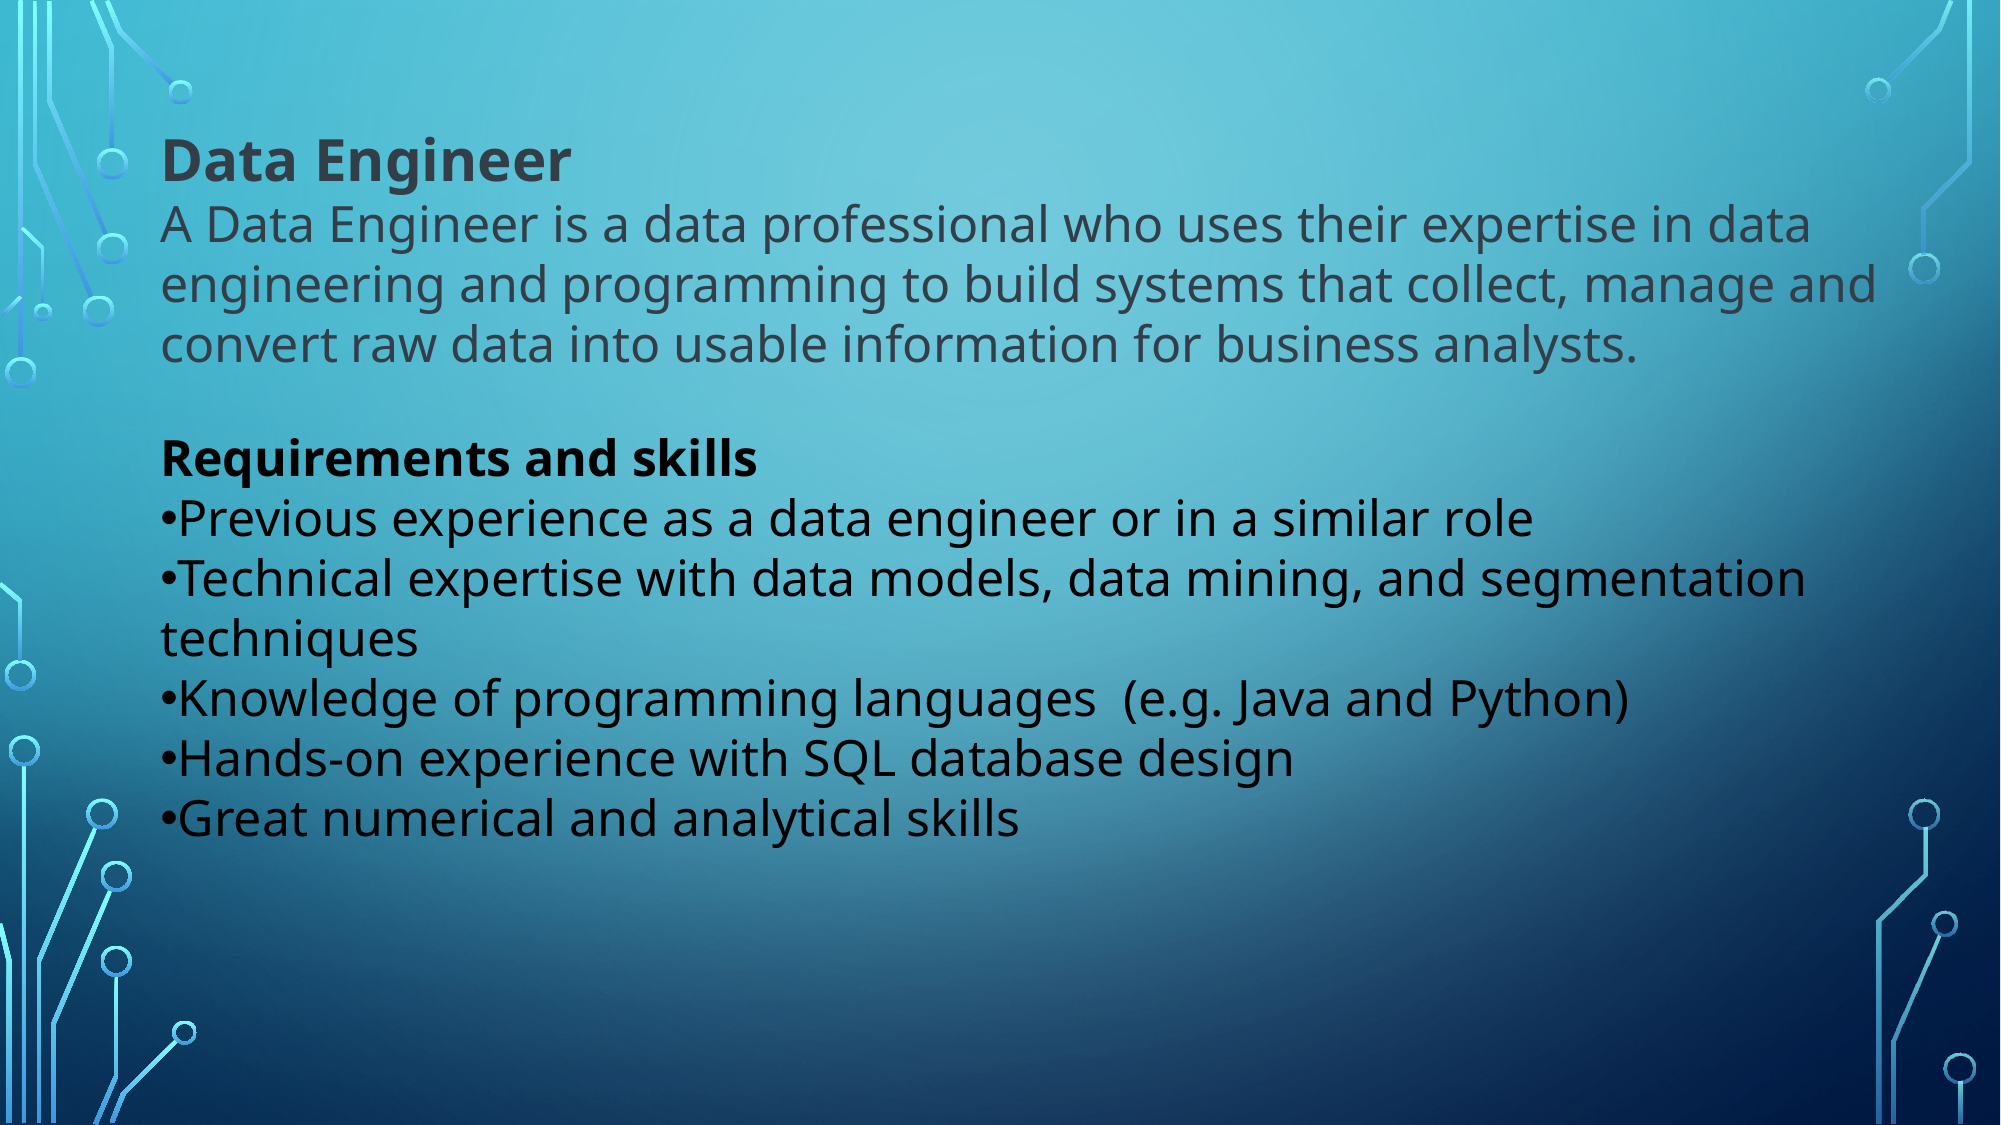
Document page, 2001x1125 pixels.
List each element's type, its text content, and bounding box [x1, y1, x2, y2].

text_box Requirements and skills Previous experience as a data engineer or in a similar role Technical expertise with data models, data mining, and segmentation techniques Knowledge of programming languages (e.g. Java and Python) Hands-on experience with SQL database design Great numerical and analytical skills [145, 419, 1872, 855]
text_box Data Engineer A Data Engineer is a data professional who uses their expertise in data engineering and programming to build systems that collect, manage and convert raw data into usable information for business analysts. [145, 115, 1920, 381]
